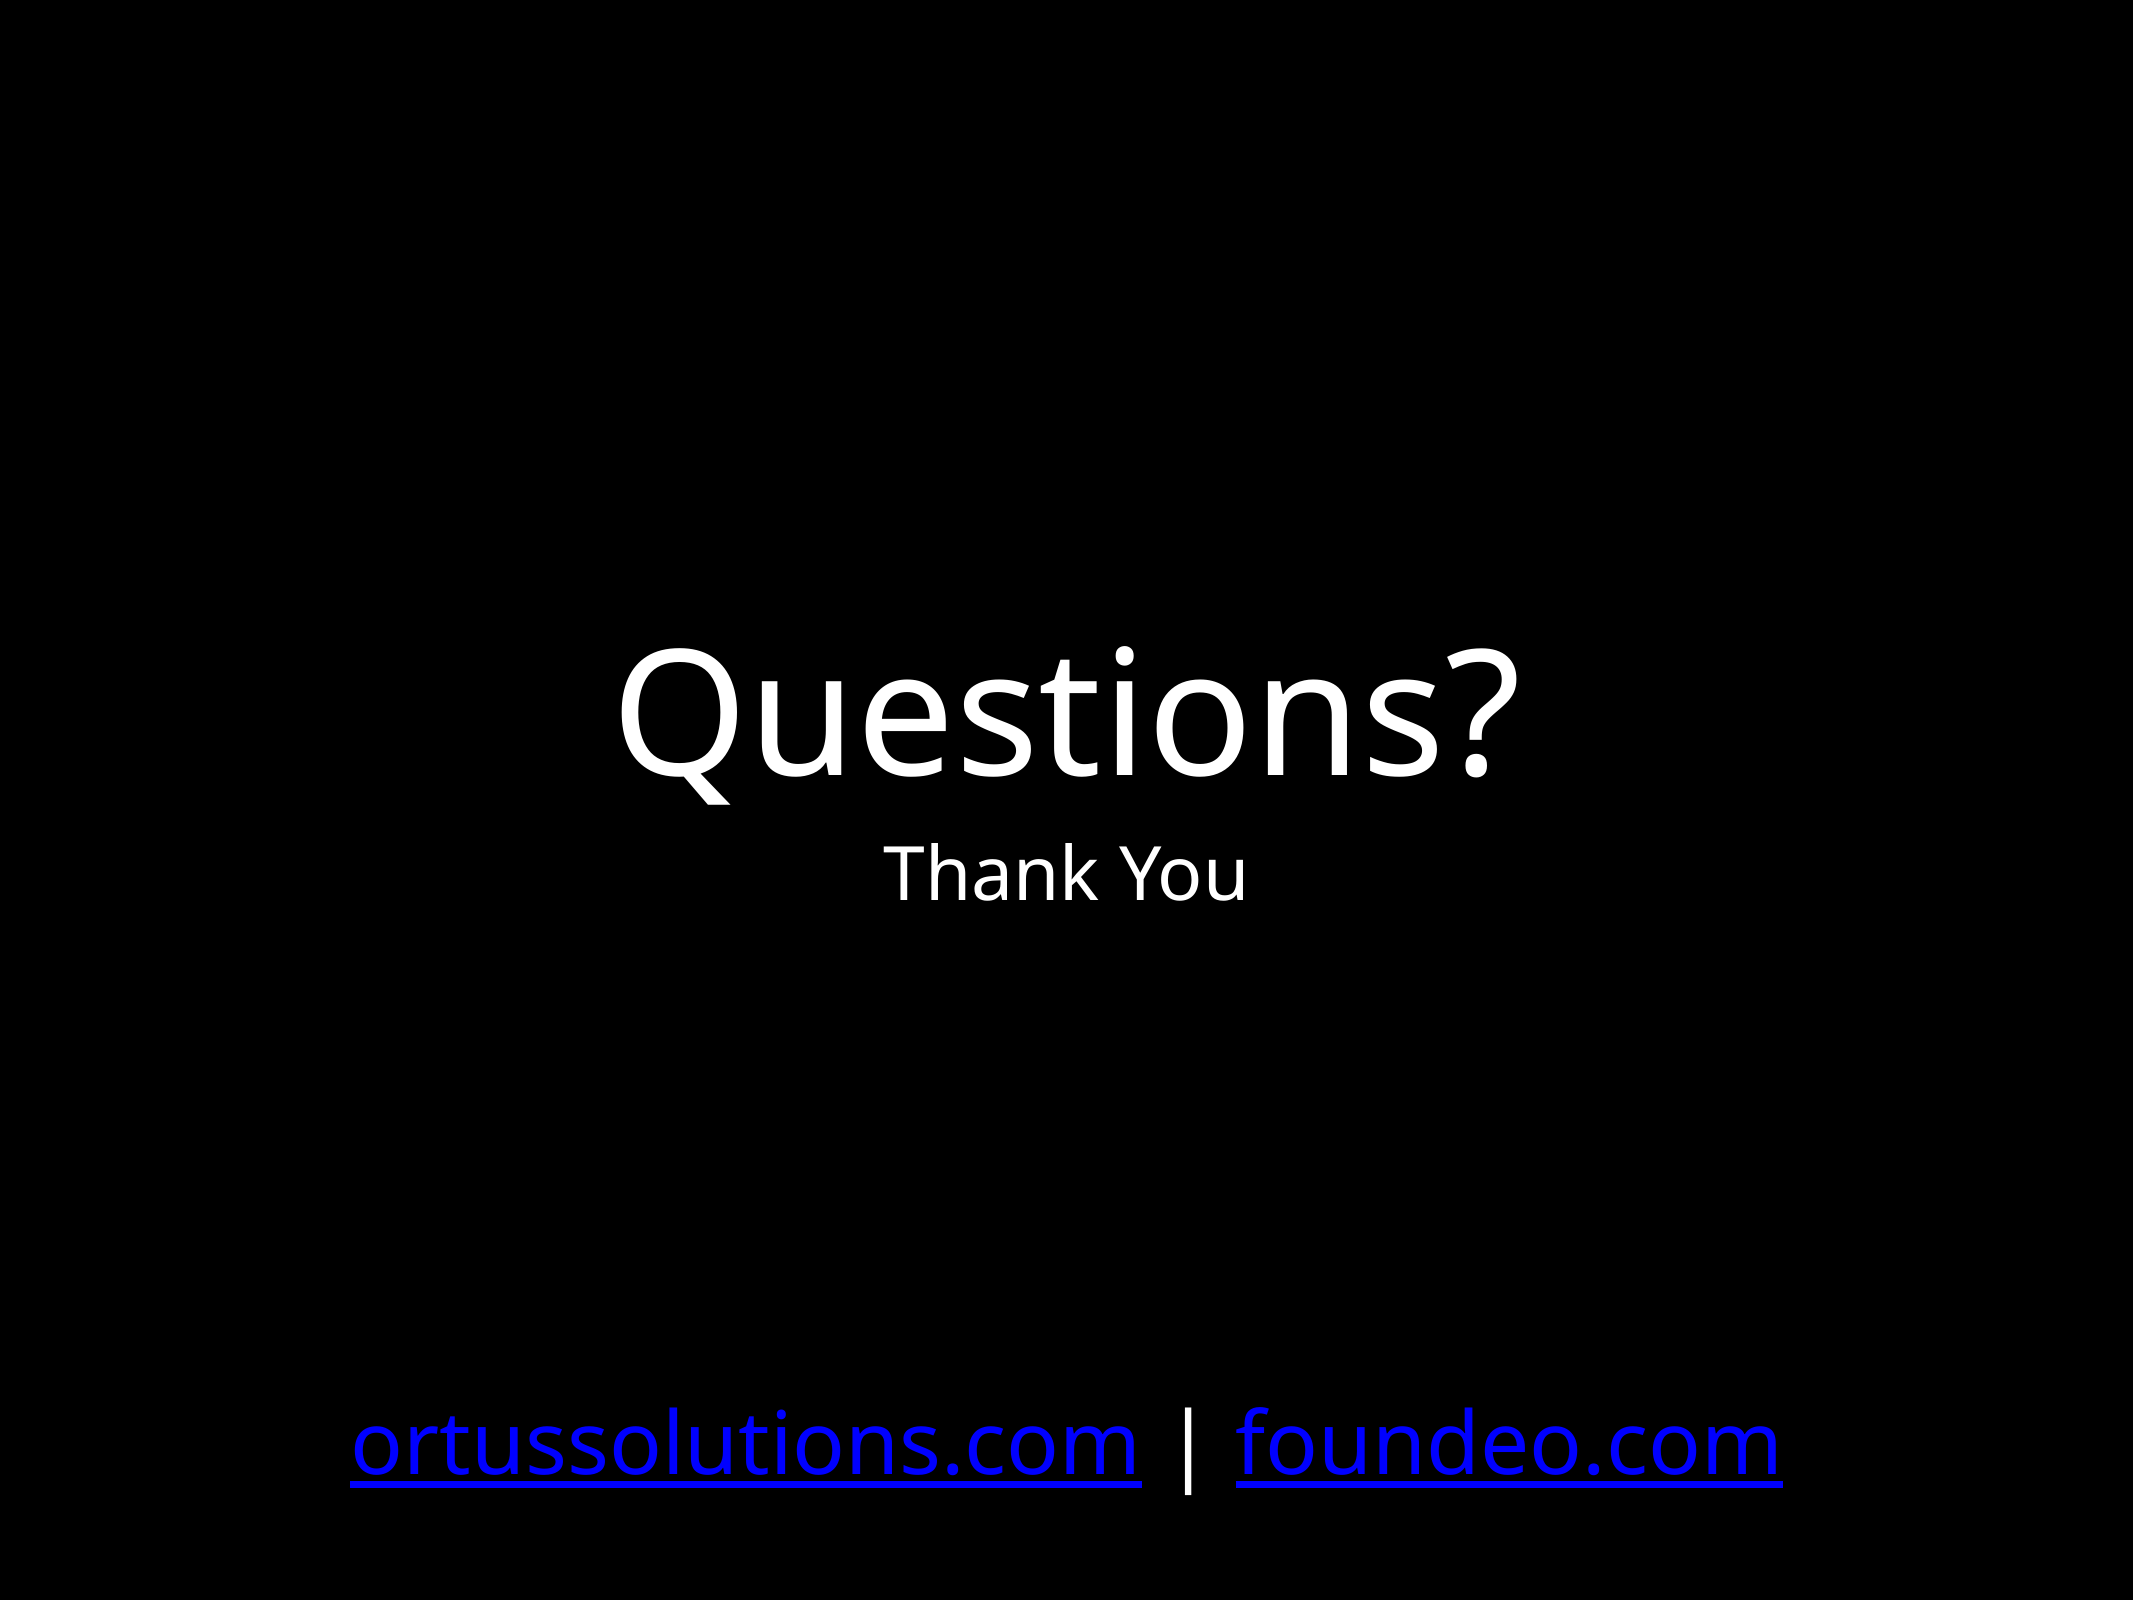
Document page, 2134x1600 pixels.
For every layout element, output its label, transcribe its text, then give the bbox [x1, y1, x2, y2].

text_box ortussolutions.com | foundeo.com [341, 1378, 1792, 1515]
list Thank You [207, 824, 1926, 1011]
title Questions? [207, 268, 1926, 811]
